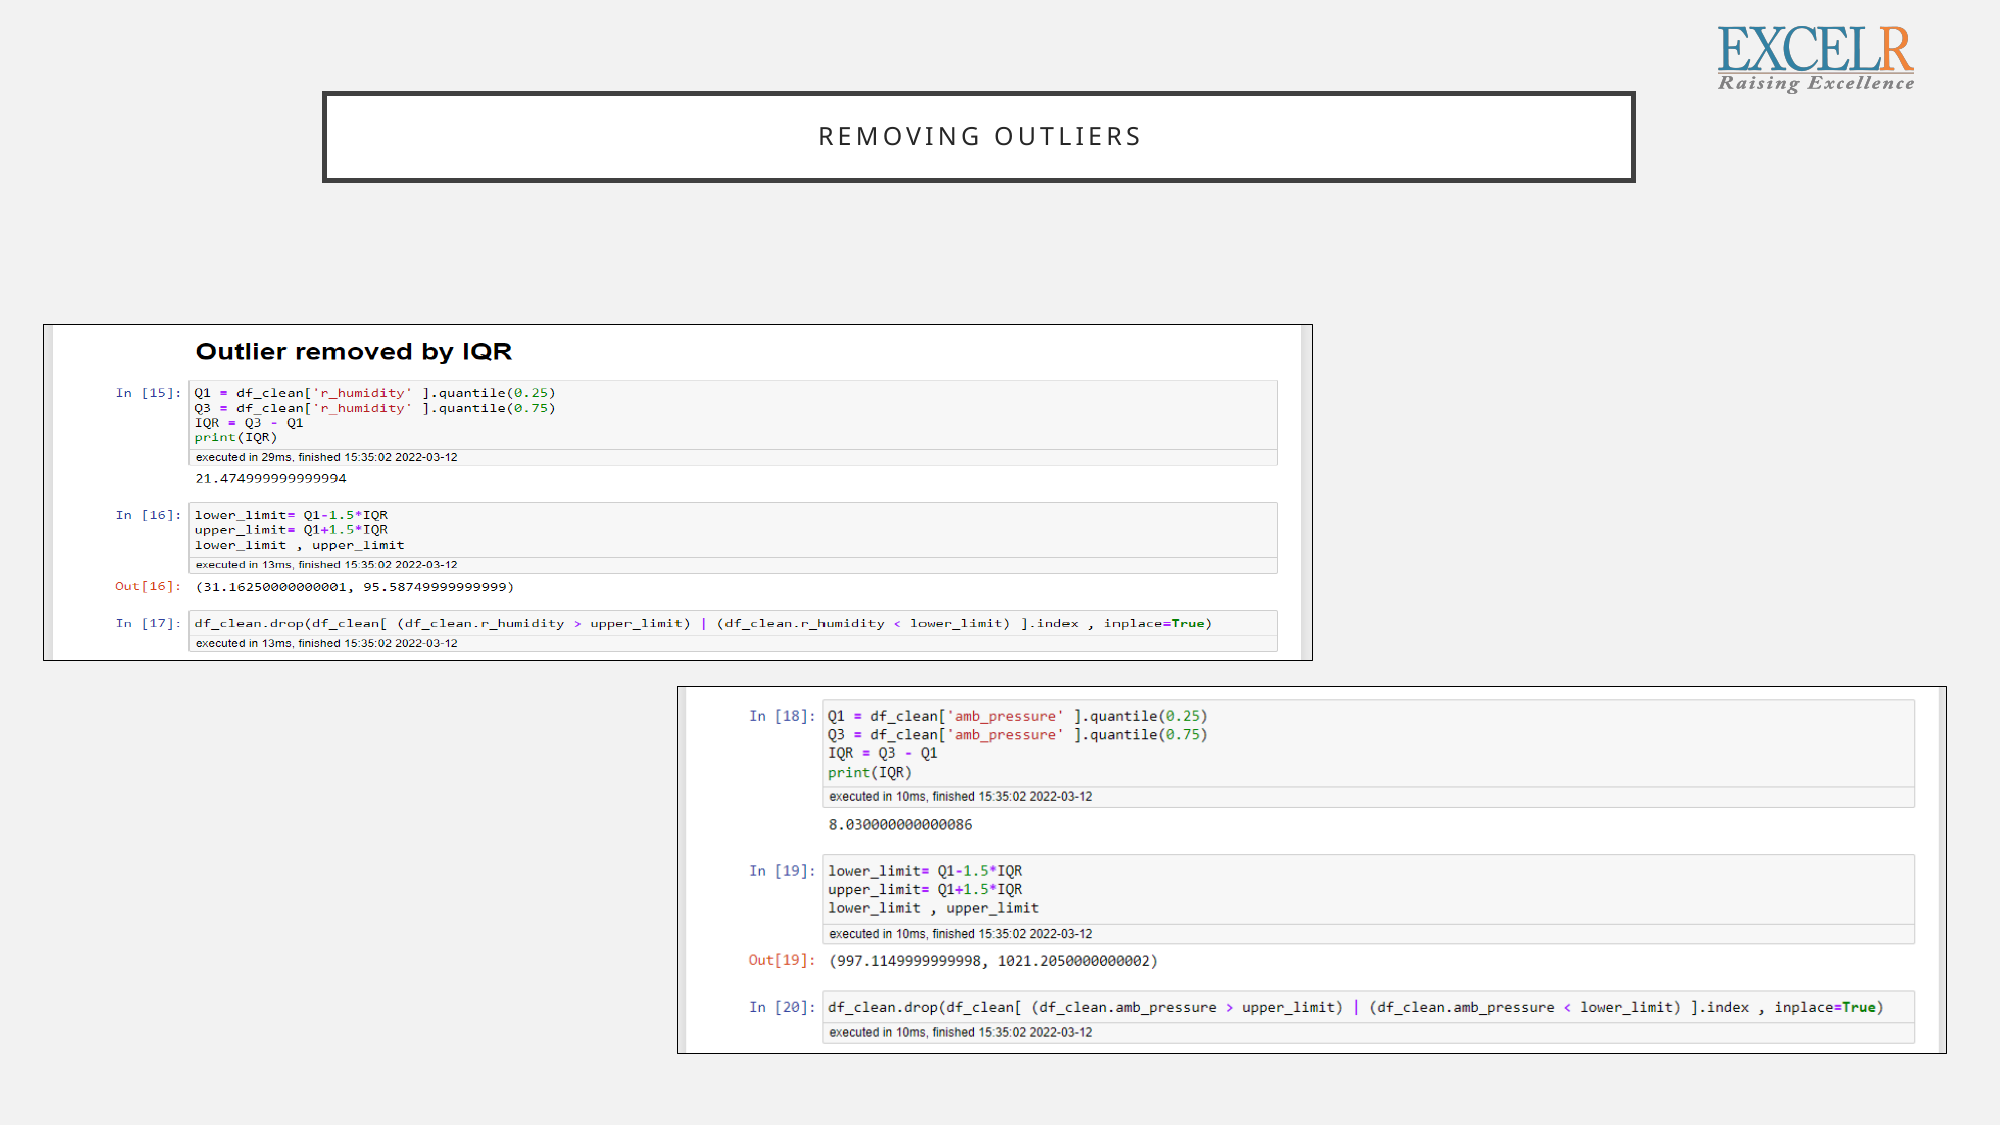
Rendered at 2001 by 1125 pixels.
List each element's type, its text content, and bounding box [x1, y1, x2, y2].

title Removing outliers [322, 91, 1636, 183]
picture [1718, 26, 1914, 94]
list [43, 325, 1313, 661]
picture [677, 687, 1946, 1053]
